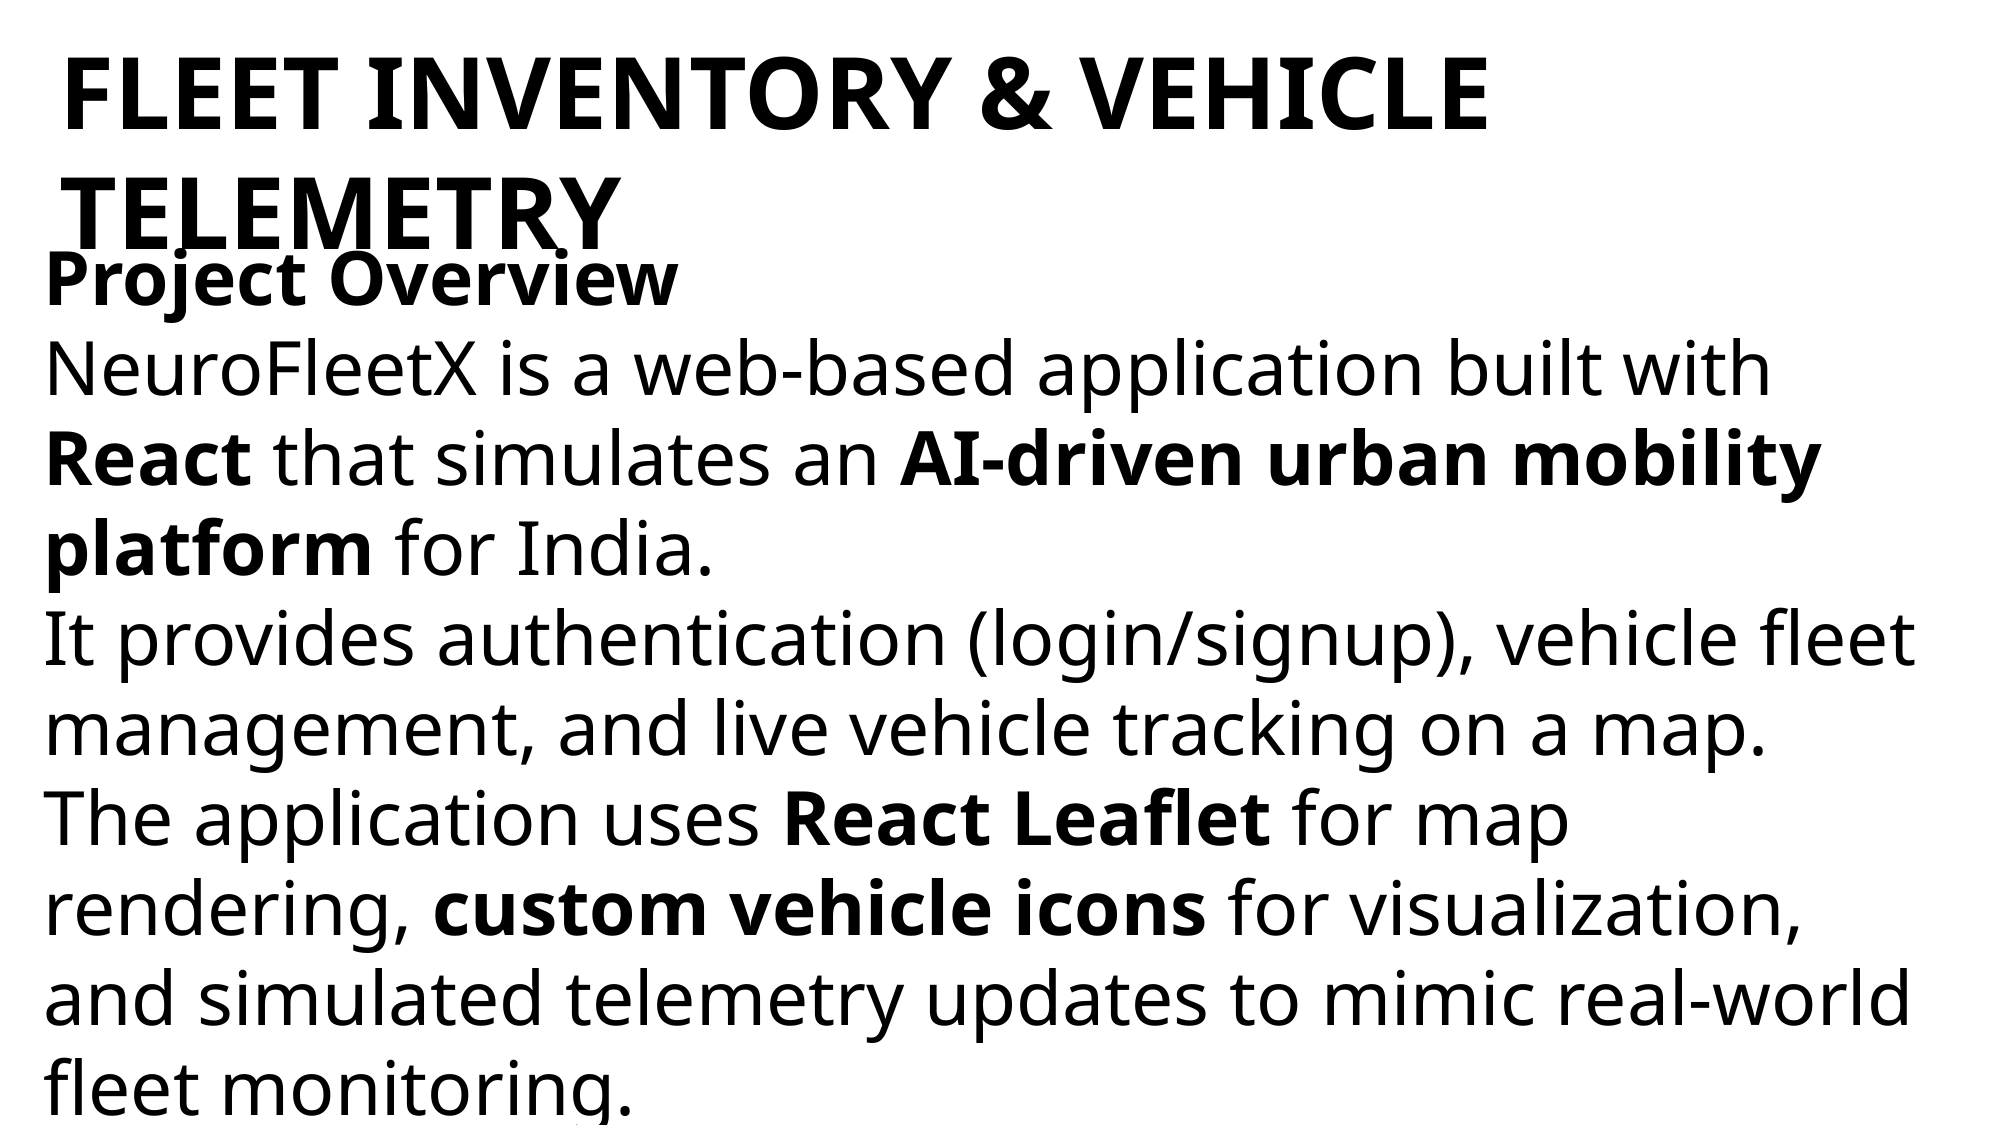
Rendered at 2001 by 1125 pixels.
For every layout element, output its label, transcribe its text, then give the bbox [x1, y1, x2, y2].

text_box FLEET INVENTORY & VEHICLE TELEMETRY [44, 21, 1956, 223]
text_box Project Overview NeuroFleetX is a web-based application built with React that simulates an AI-driven urban mobility platform for India. It provides authentication (login/signup), vehicle fleet management, and live vehicle tracking on a map. The application uses React Leaflet for map rendering, custom vehicle icons for visualization, and simulated telemetry updates to mimic real-world fleet monitoring. [28, 223, 1972, 1125]
